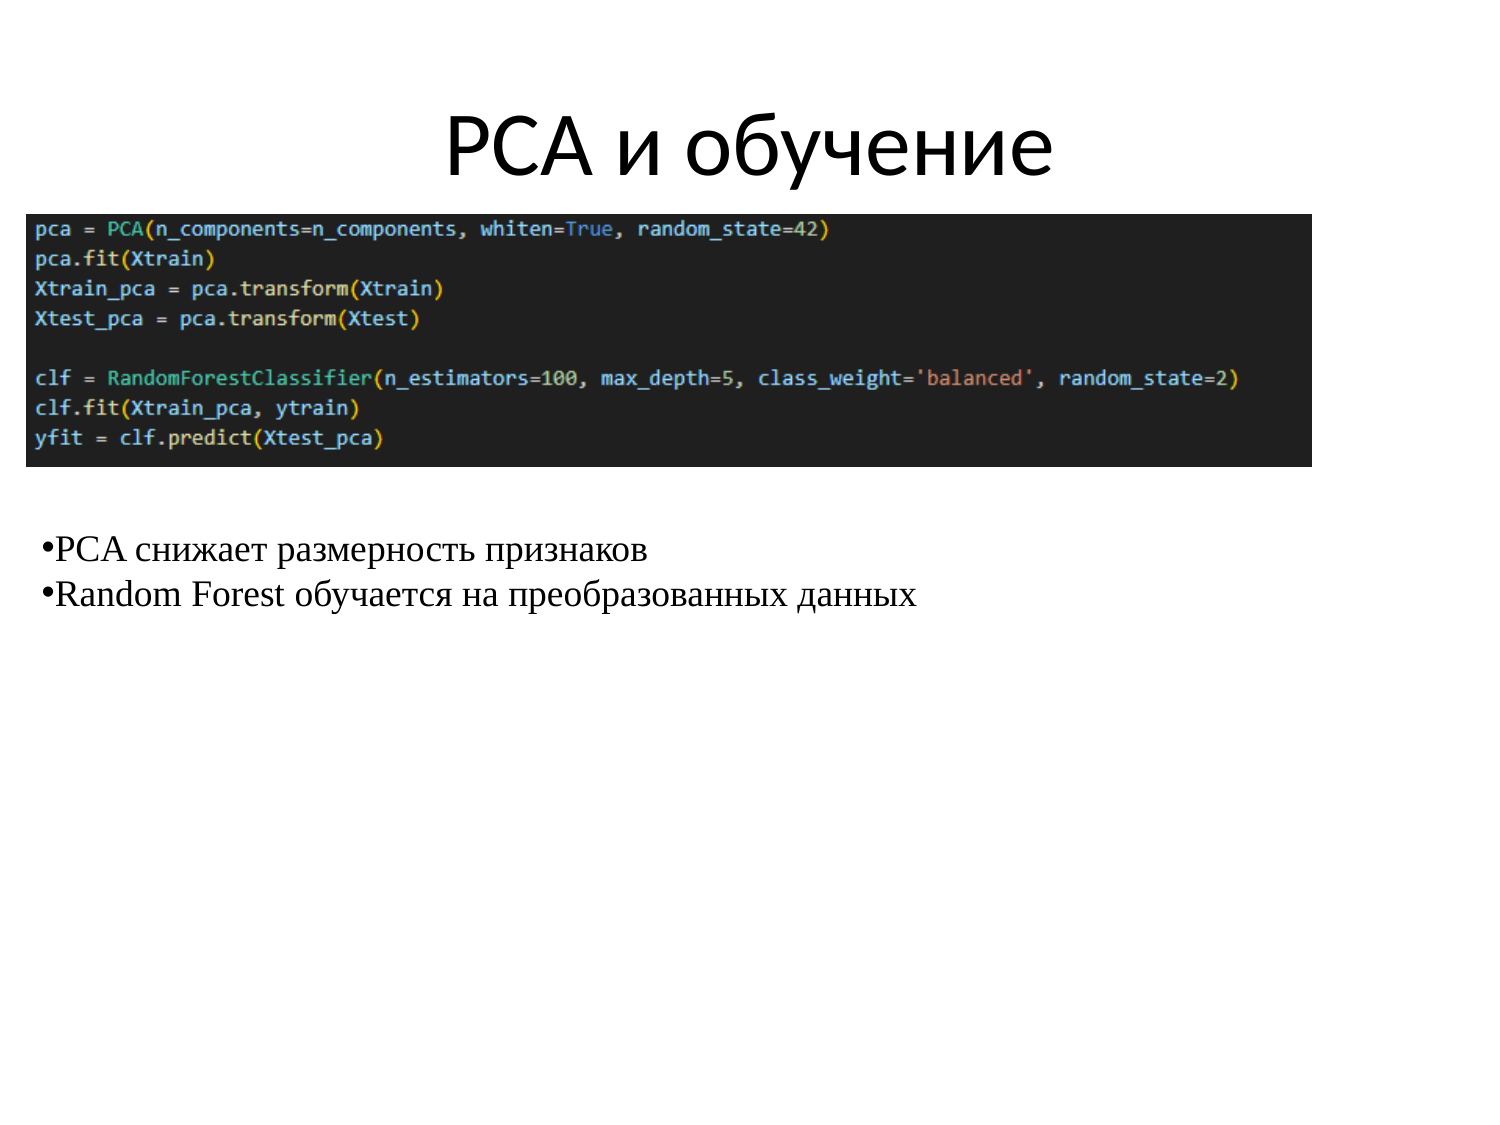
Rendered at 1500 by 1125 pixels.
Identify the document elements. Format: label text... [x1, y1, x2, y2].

picture [26, 214, 1312, 467]
text_box PCA снижает размерность признаков Random Forest обучается на преобразованных данных [26, 516, 1211, 622]
title PCA и обучение [75, 45, 1425, 233]
